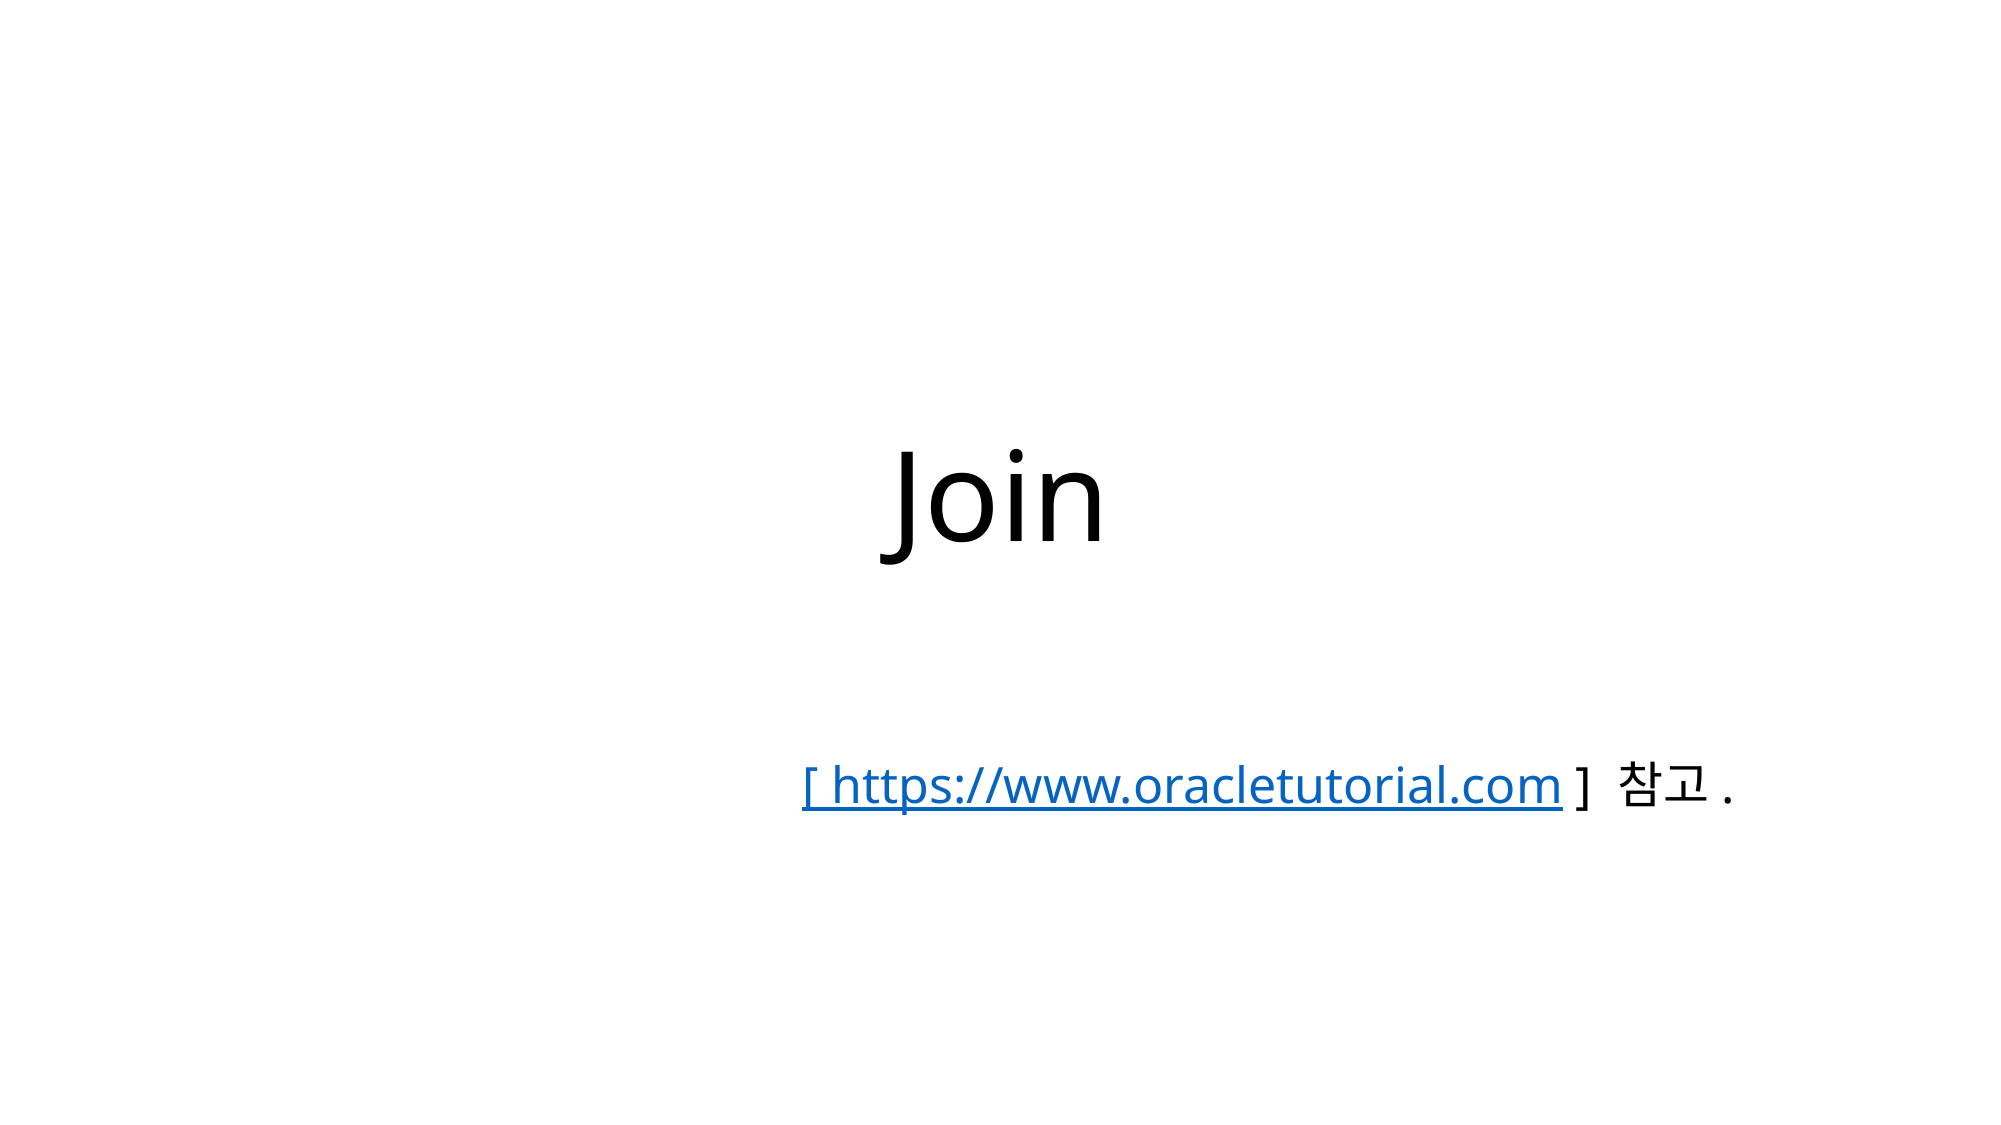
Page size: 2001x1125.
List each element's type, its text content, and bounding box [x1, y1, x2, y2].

subtitle [ https://www.oracletutorial.com ] 참고. [249, 590, 1750, 863]
title Join [249, 184, 1750, 576]
